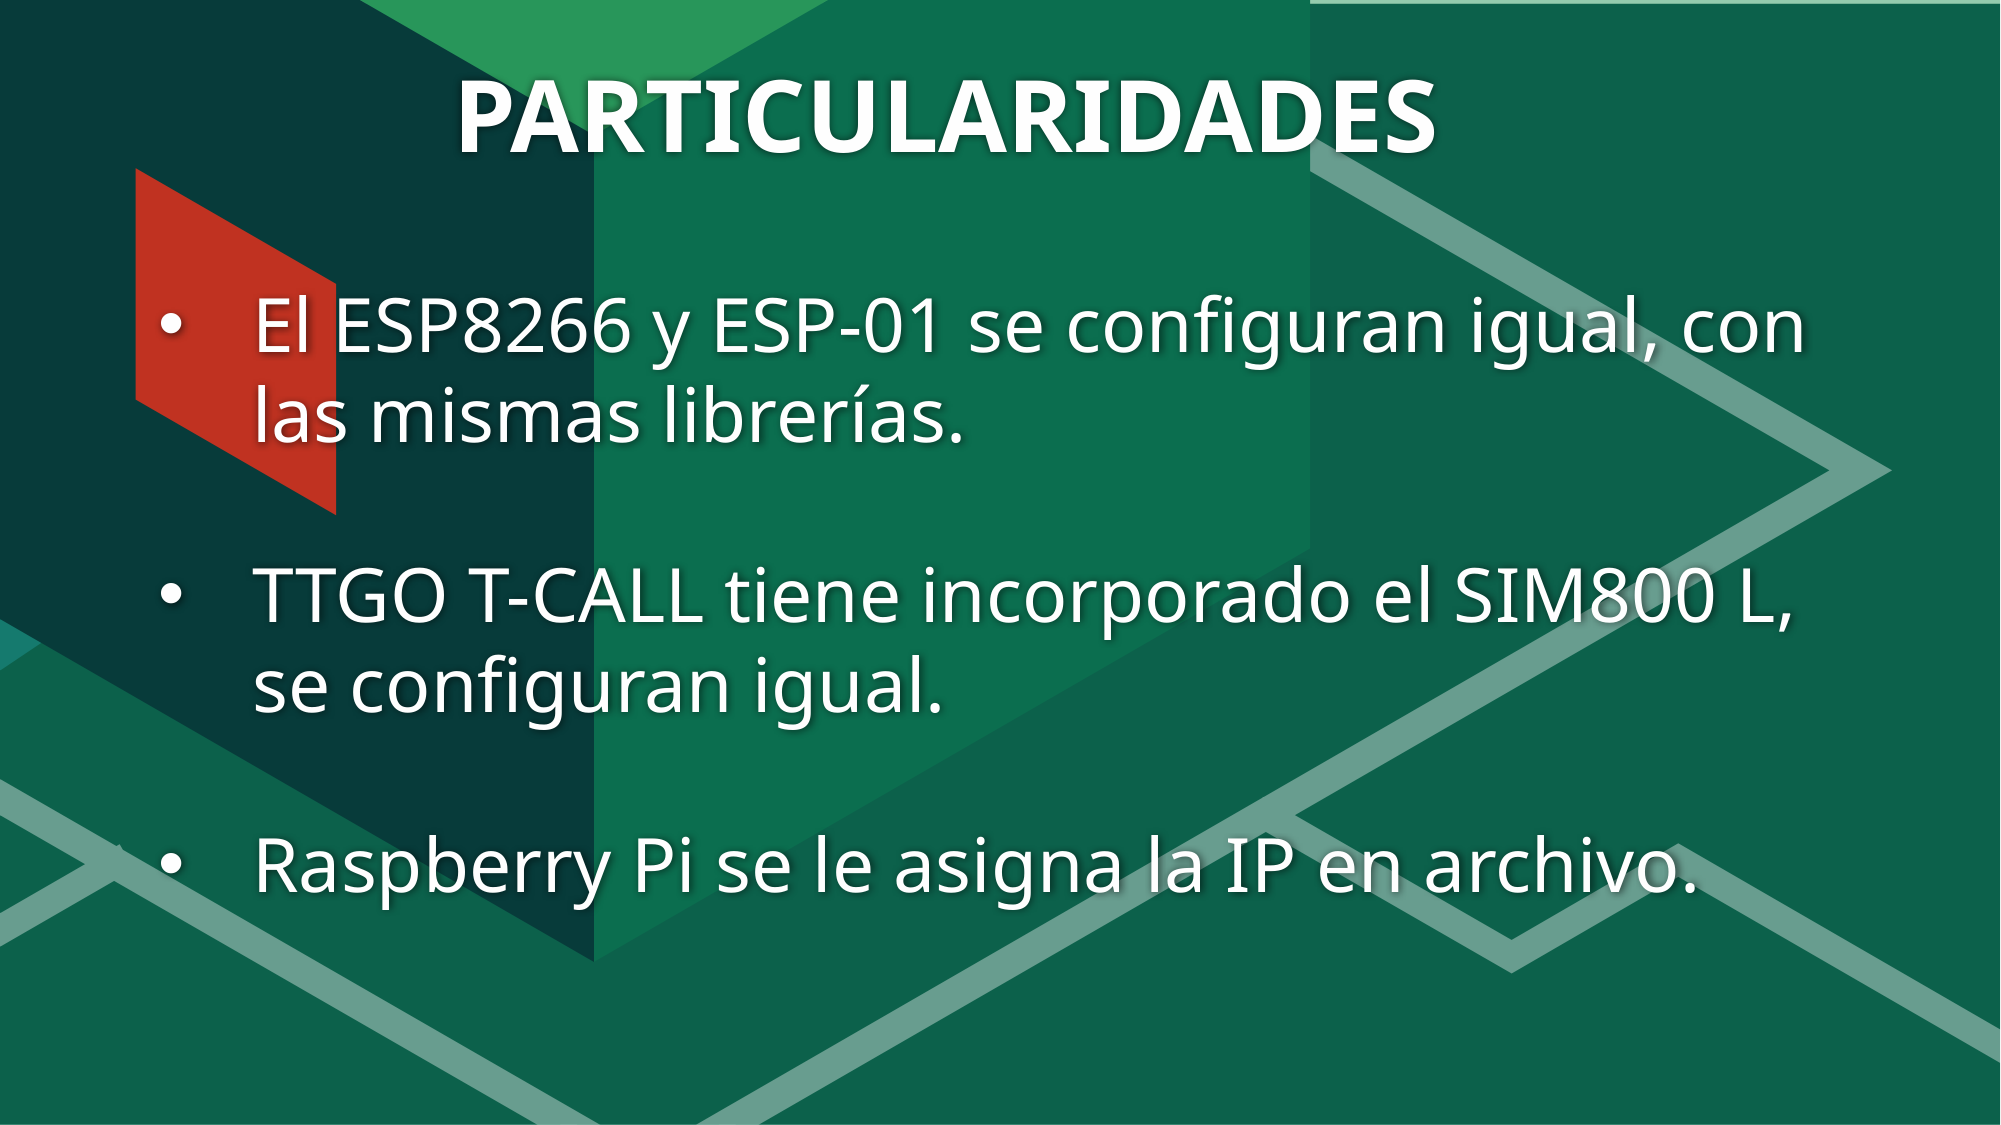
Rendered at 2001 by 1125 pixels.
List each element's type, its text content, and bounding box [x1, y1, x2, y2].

text_box PARTICULARIDADES [323, 36, 1569, 180]
picture [0, 0, 2001, 1125]
text_box El ESP8266 y ESP-01 se configuran igual, con las mismas librerías. TTGO T-CALL tiene incorporado el SIM800 L, se configuran igual. Raspberry Pi se le asigna la IP en archivo. [143, 263, 1857, 915]
